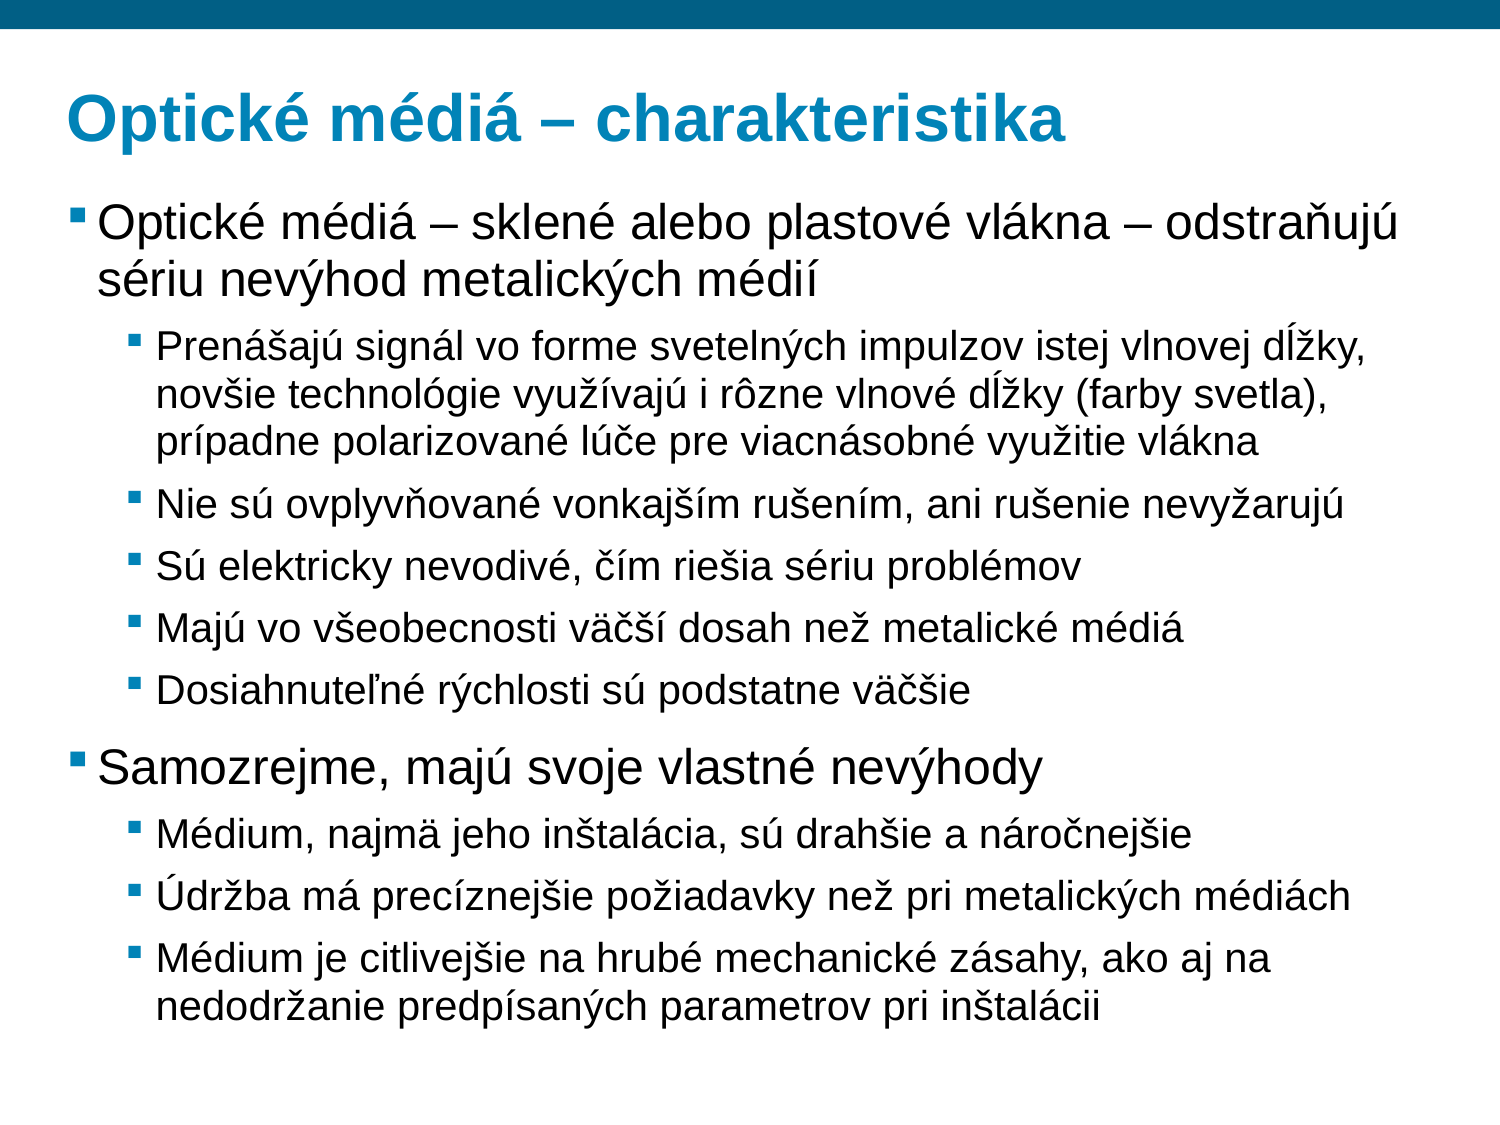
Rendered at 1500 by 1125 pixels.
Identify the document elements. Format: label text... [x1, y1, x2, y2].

title Optické médiá – charakteristika [53, 50, 1447, 163]
list Optické médiá – sklené alebo plastové vlákna – odstraňujú sériu nevýhod metalických médií Prenášajú signál vo forme svetelných impulzov istej vlnovej dĺžky, novšie technológie využívajú i rôzne vlnové dĺžky (farby svetla), prípadne polarizované lúče pre viacnásobné využitie vlákna Nie sú ovplyvňované vonkajším rušením, ani rušenie nevyžarujú Sú elektricky nevodivé, čím riešia sériu problémov Majú vo všeobecnosti väčší dosah než metalické médiá Dosiahnuteľné rýchlosti sú podstatne väčšie Samozrejme, majú svoje vlastné nevýhody Médium, najmä jeho inštalácia, sú drahšie a náročnejšie Údržba má precíznejšie požiadavky než pri metalických médiách Médium je citlivejšie na hrubé mechanické zásahy, ako aj na nedodržanie predpísaných parametrov pri inštalácii [53, 187, 1447, 1075]
